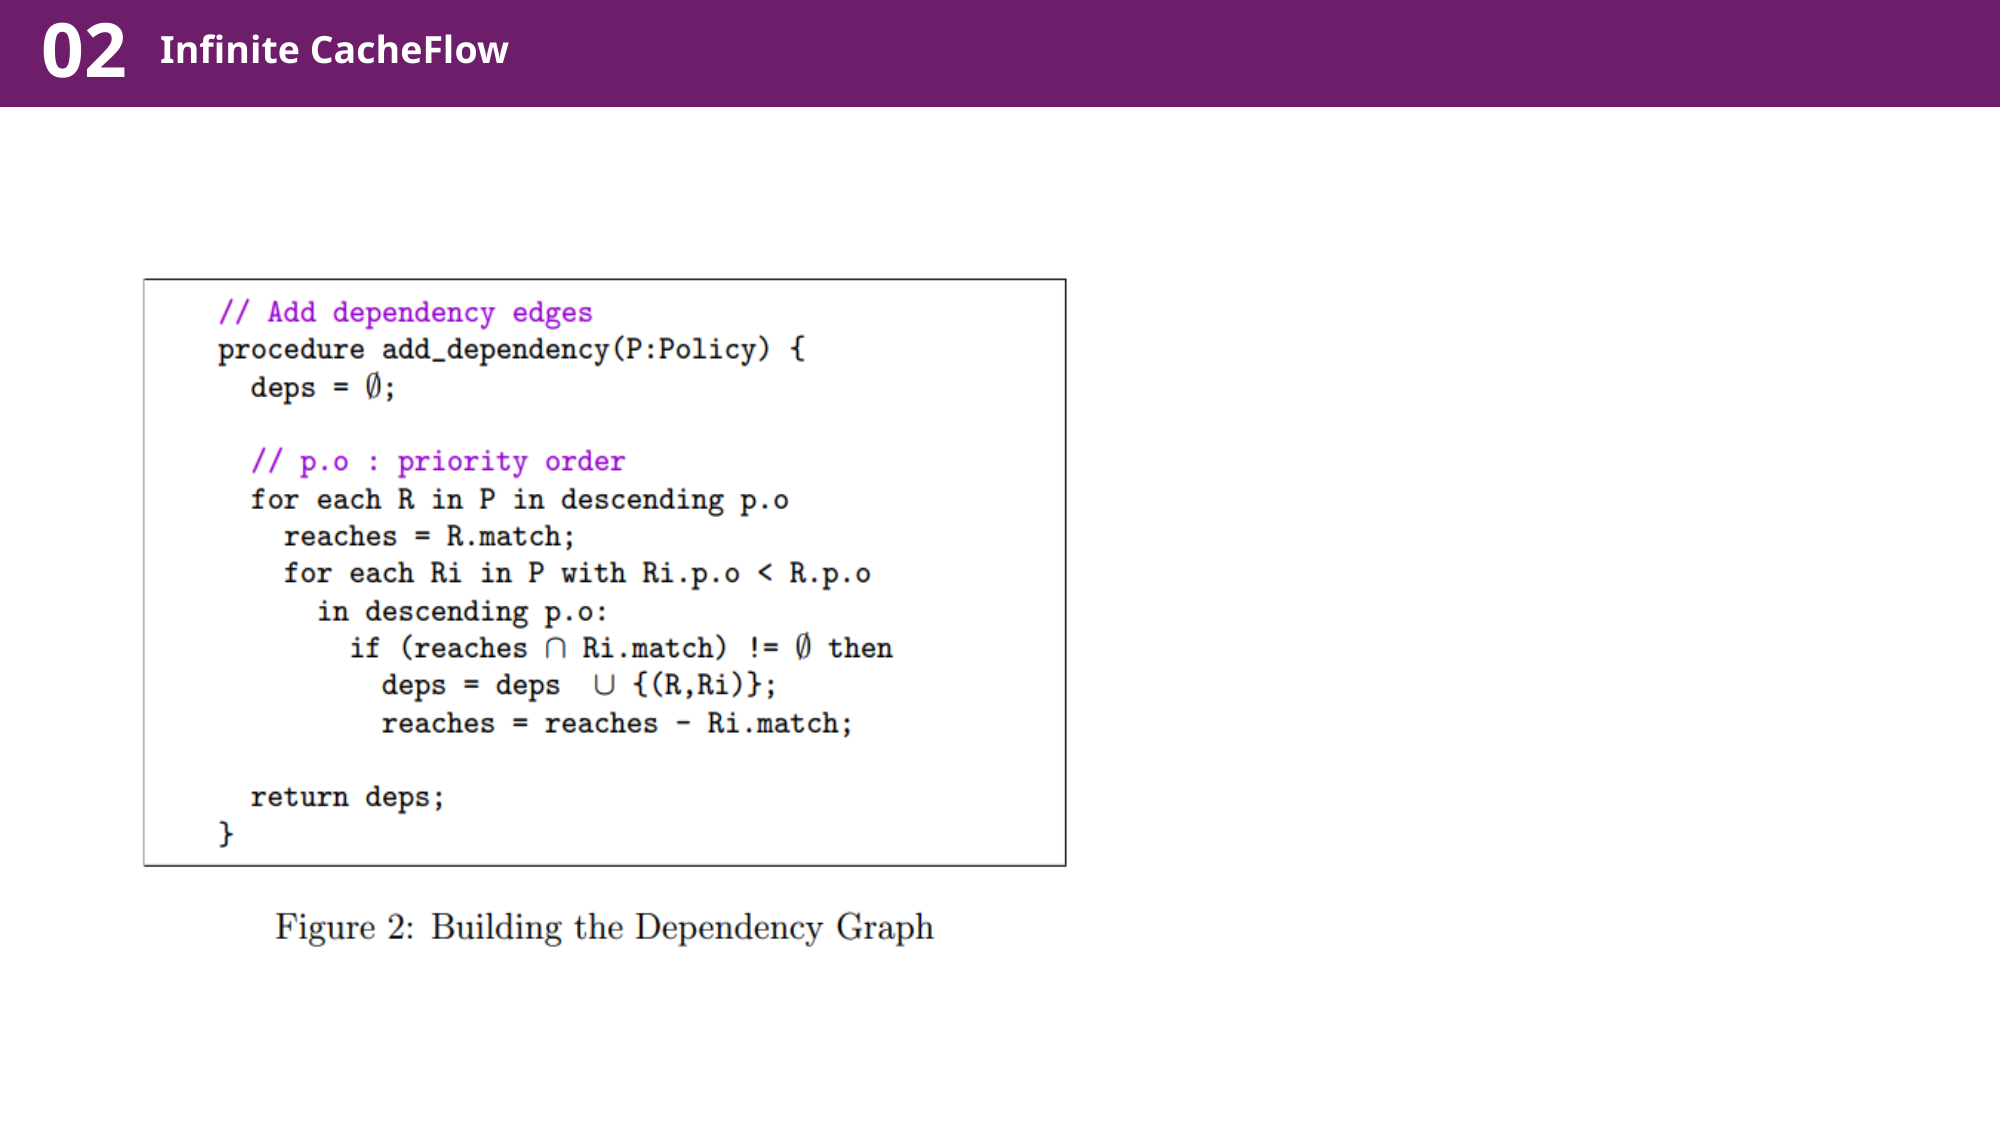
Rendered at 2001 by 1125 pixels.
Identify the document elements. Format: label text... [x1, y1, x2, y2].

list Infinite CacheFlow [146, 23, 772, 84]
picture [127, 258, 1086, 955]
list 02 [26, 13, 146, 93]
